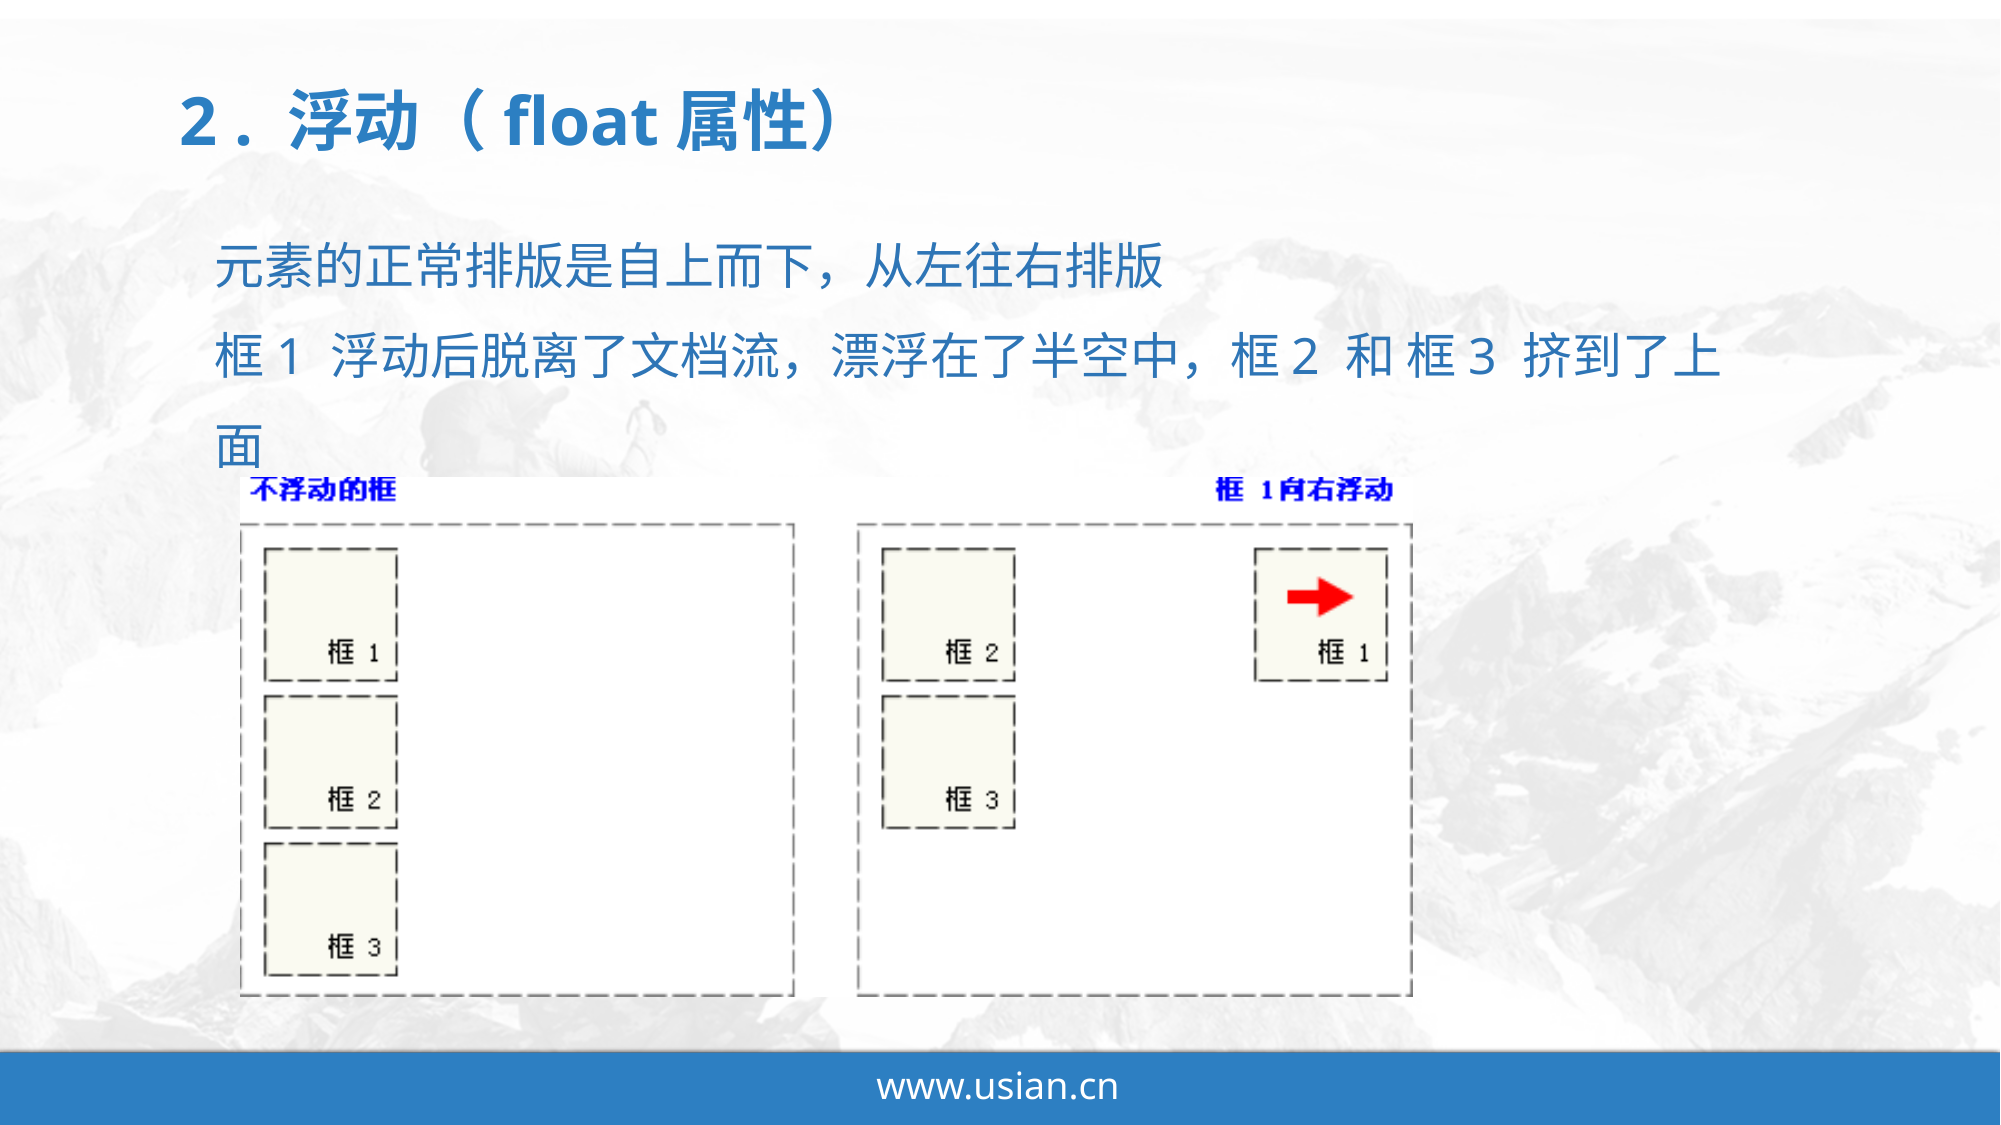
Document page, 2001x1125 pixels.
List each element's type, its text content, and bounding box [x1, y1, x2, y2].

title 2 . 浮动（float属性） [138, 59, 1202, 168]
picture [0, 0, 2001, 1125]
text_box 元素的正常排版是自上而下，从左往右排版 框1 浮动后脱离了文档流，漂浮在了半空中，框2 和 框3 挤到了上面 [199, 197, 1780, 722]
list [171, 197, 1808, 1047]
